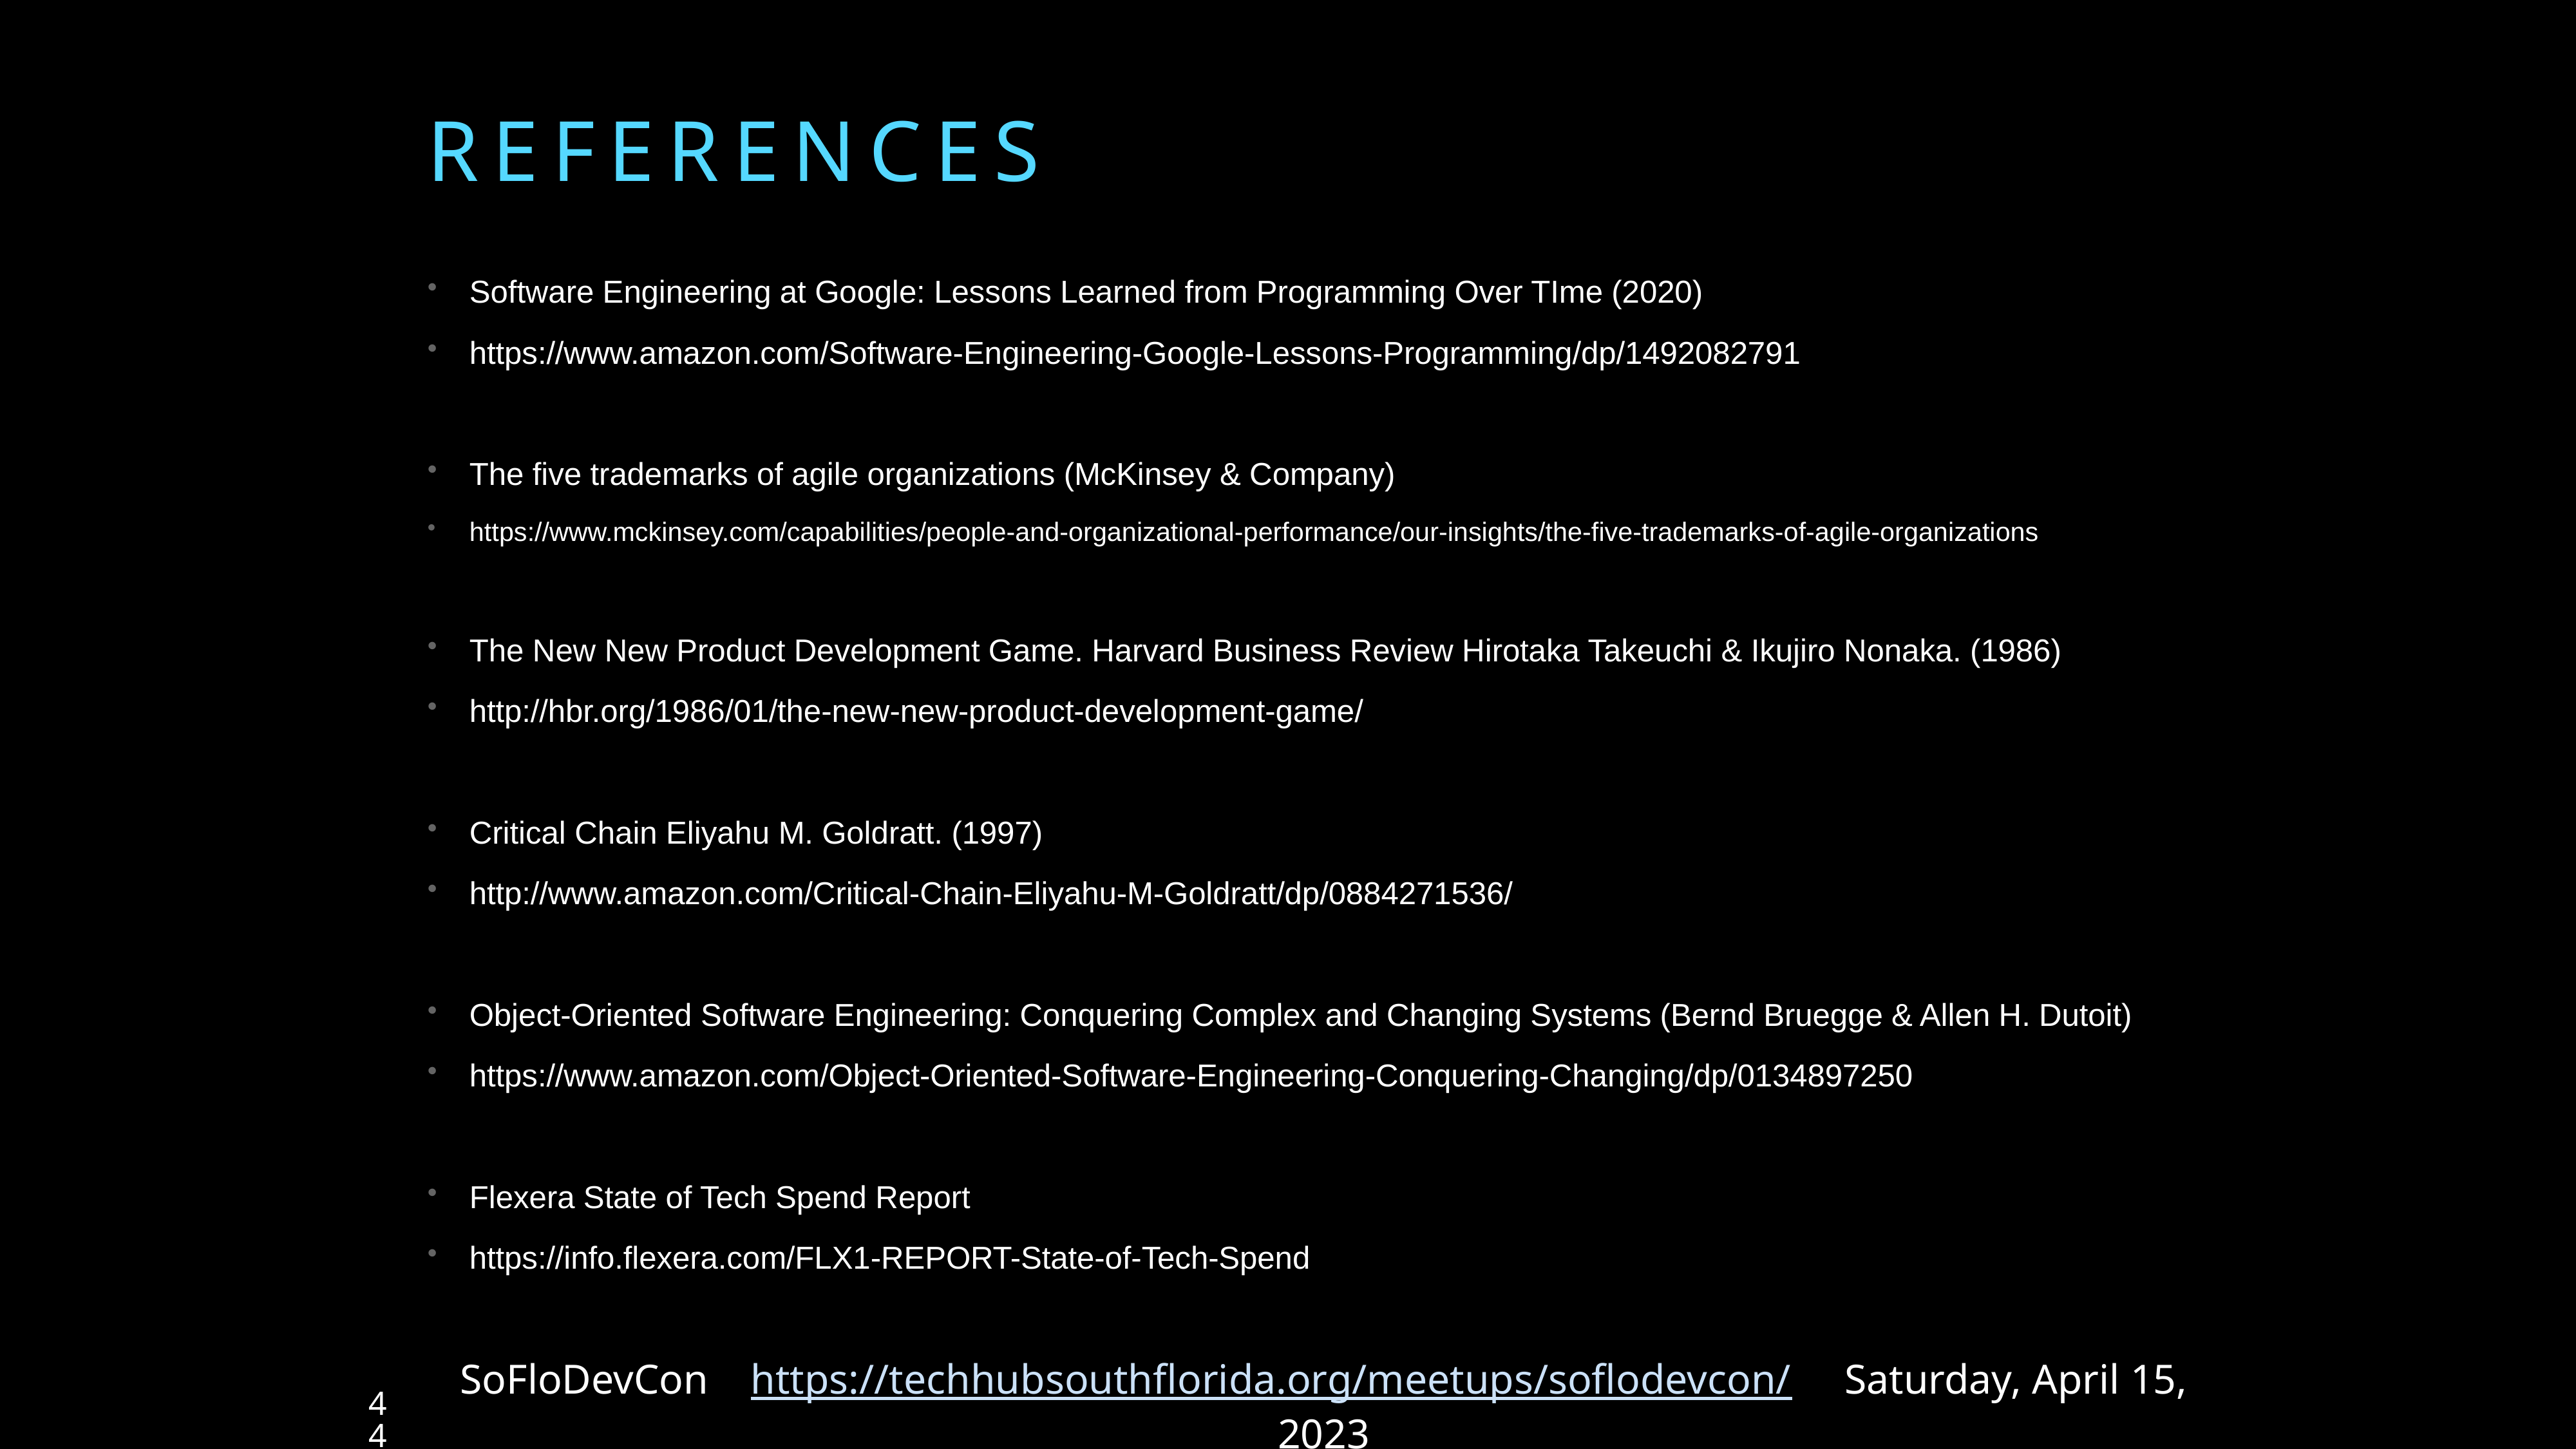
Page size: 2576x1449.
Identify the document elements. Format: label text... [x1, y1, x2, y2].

title REFERENCES [419, 90, 2157, 263]
text_box SoFloDevCon https://techhubsouthflorida.org/meetups/soflodevcon/ Saturday, April 15, 2023 [417, 1346, 2230, 1449]
list Software Engineering at Google: Lessons Learned from Programming Over TIme (2020) https://www.amazon.com/Software-Engineering-Google-Lessons-Programming/dp/1492082791 The five trademarks of agile organizations (McKinsey & Company) https://www.mckinsey.com/capabilities/people-and-organizational-performance/our-insights/the-five-trademarks-of-agile-organizations The New New Product Development Game. Harvard Business Review Hirotaka Takeuchi & Ikujiro Nonaka. (1986) http://hbr.org/1986/01/the-new-new-product-development-game/ Critical Chain Eliyahu M. Goldratt. (1997) http://www.amazon.com/Critical-Chain-Eliyahu-M-Goldratt/dp/0884271536/ Object-Oriented Software Engineering: Conquering Complex and Changing Systems (Bernd Bruegge & Allen H. Dutoit) https://www.amazon.com/Object-Oriented-Software-Engineering-Conquering-Changing/dp/0134897250 Flexera State of Tech Spend Report https://info.flexera.com/FLX1-REPORT-State-of-Tech-Spend [419, 263, 2157, 1321]
slide_number 44 [360, 1375, 412, 1435]
